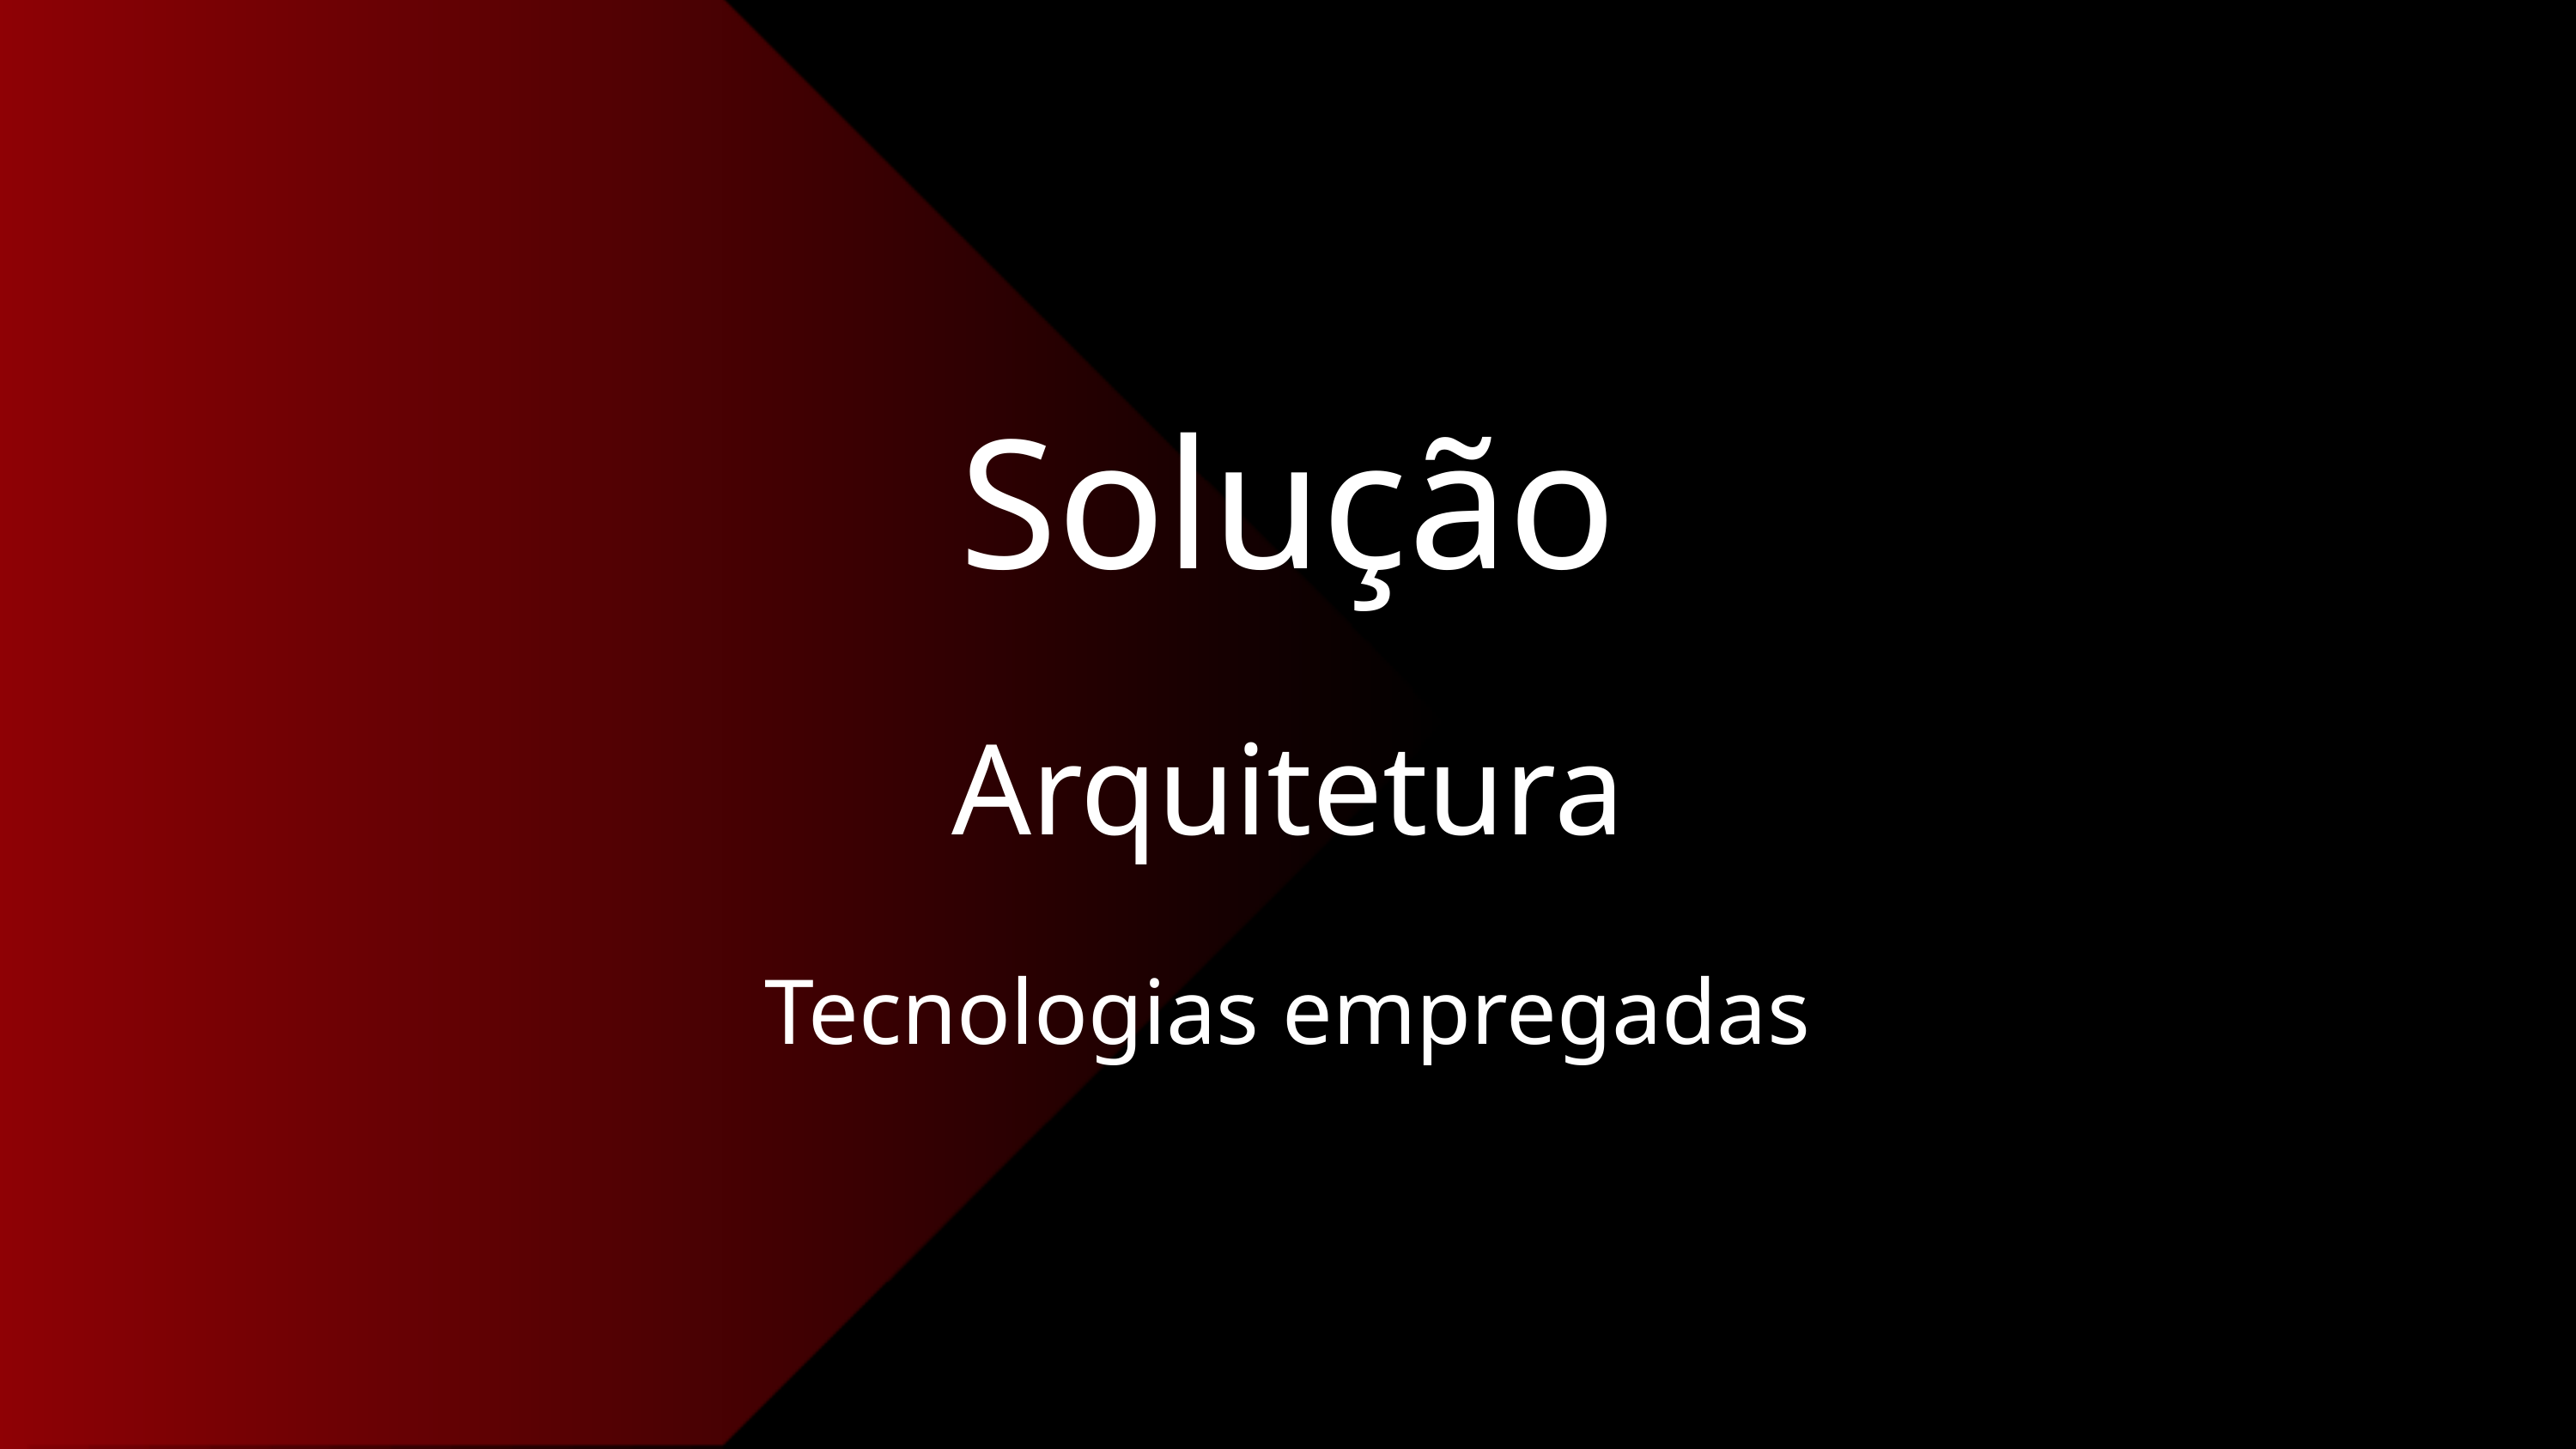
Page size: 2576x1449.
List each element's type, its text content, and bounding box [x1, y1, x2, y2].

text_box Tecnologias empregadas [678, 937, 1898, 1063]
text_box Solução [819, 390, 1757, 605]
text_box [0, 0, 1449, 1449]
text_box Arquitetura [917, 684, 1659, 860]
